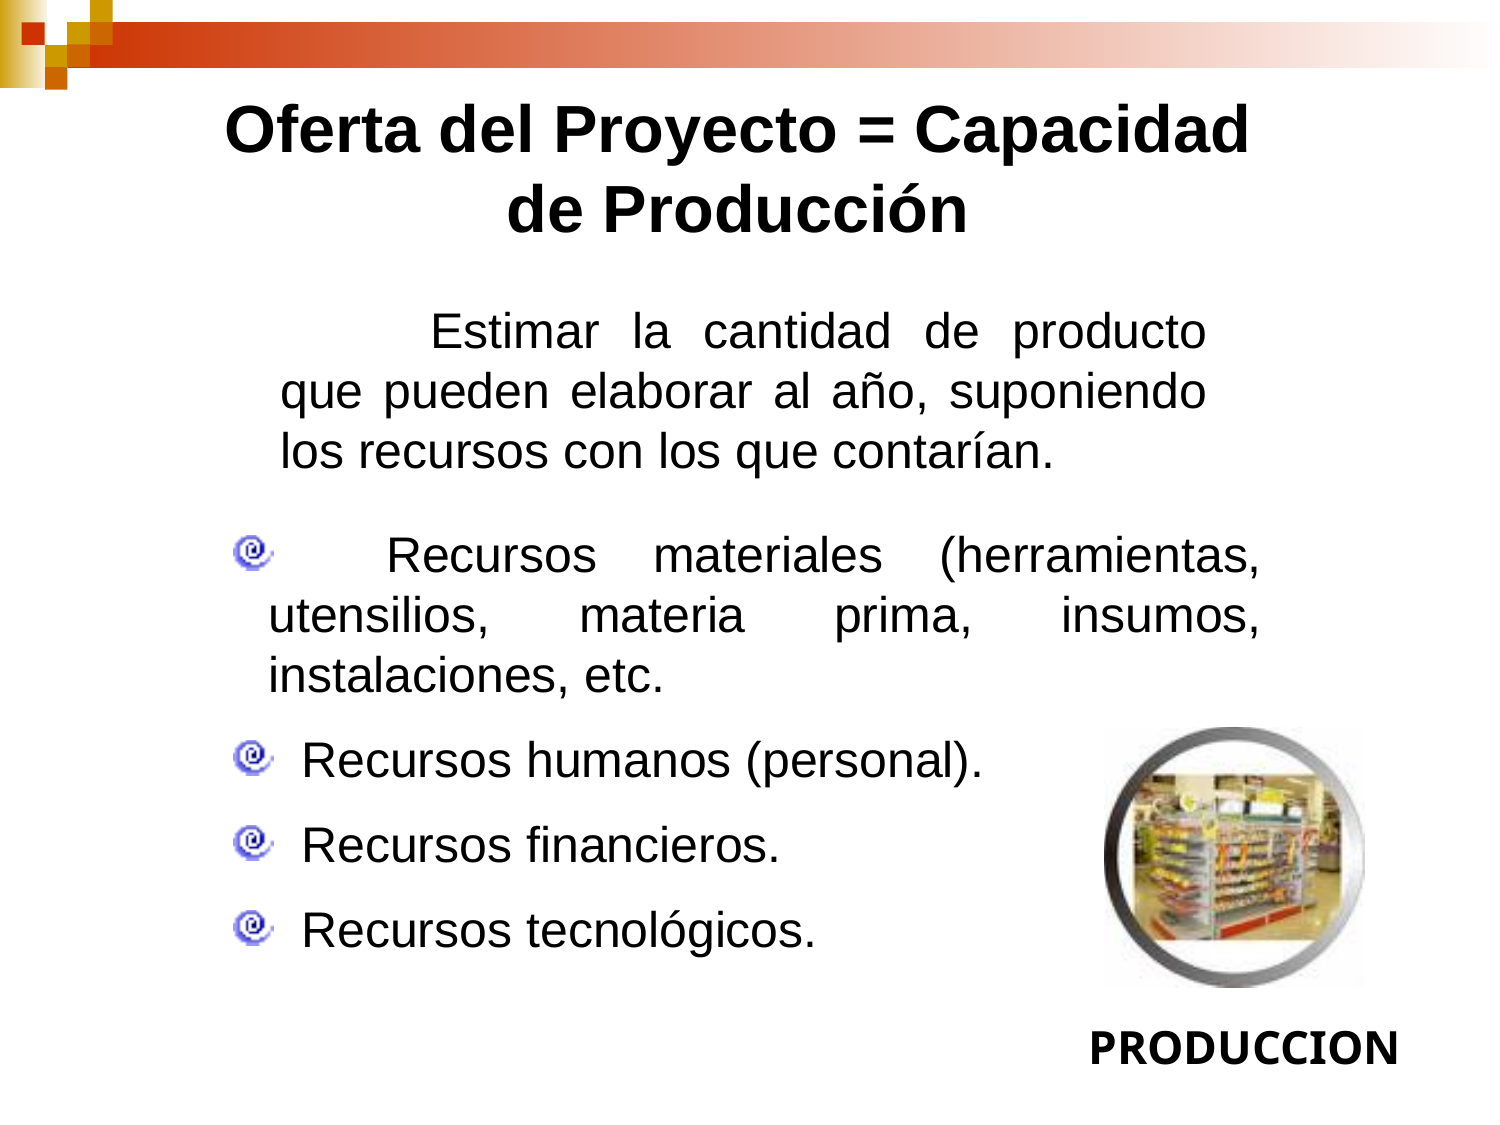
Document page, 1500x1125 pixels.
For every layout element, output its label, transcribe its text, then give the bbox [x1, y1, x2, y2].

picture [233, 535, 274, 571]
picture [233, 910, 274, 946]
picture [233, 825, 274, 861]
text_box Estimar la cantidad de producto que pueden elaborar al año, suponiendo los recursos con los que contarían. [265, 290, 1223, 486]
text_box Recursos materiales (herramientas, utensilios, materia prima, insumos, instalaciones, etc. Recursos humanos (personal). Recursos financieros. Recursos tecnológicos. [218, 515, 1278, 966]
picture [1104, 727, 1365, 988]
text_box Oferta del Proyecto = Capacidad de Producción [206, 78, 1270, 253]
picture [233, 740, 274, 776]
text_box PRODUCCION [1073, 1011, 1417, 1082]
